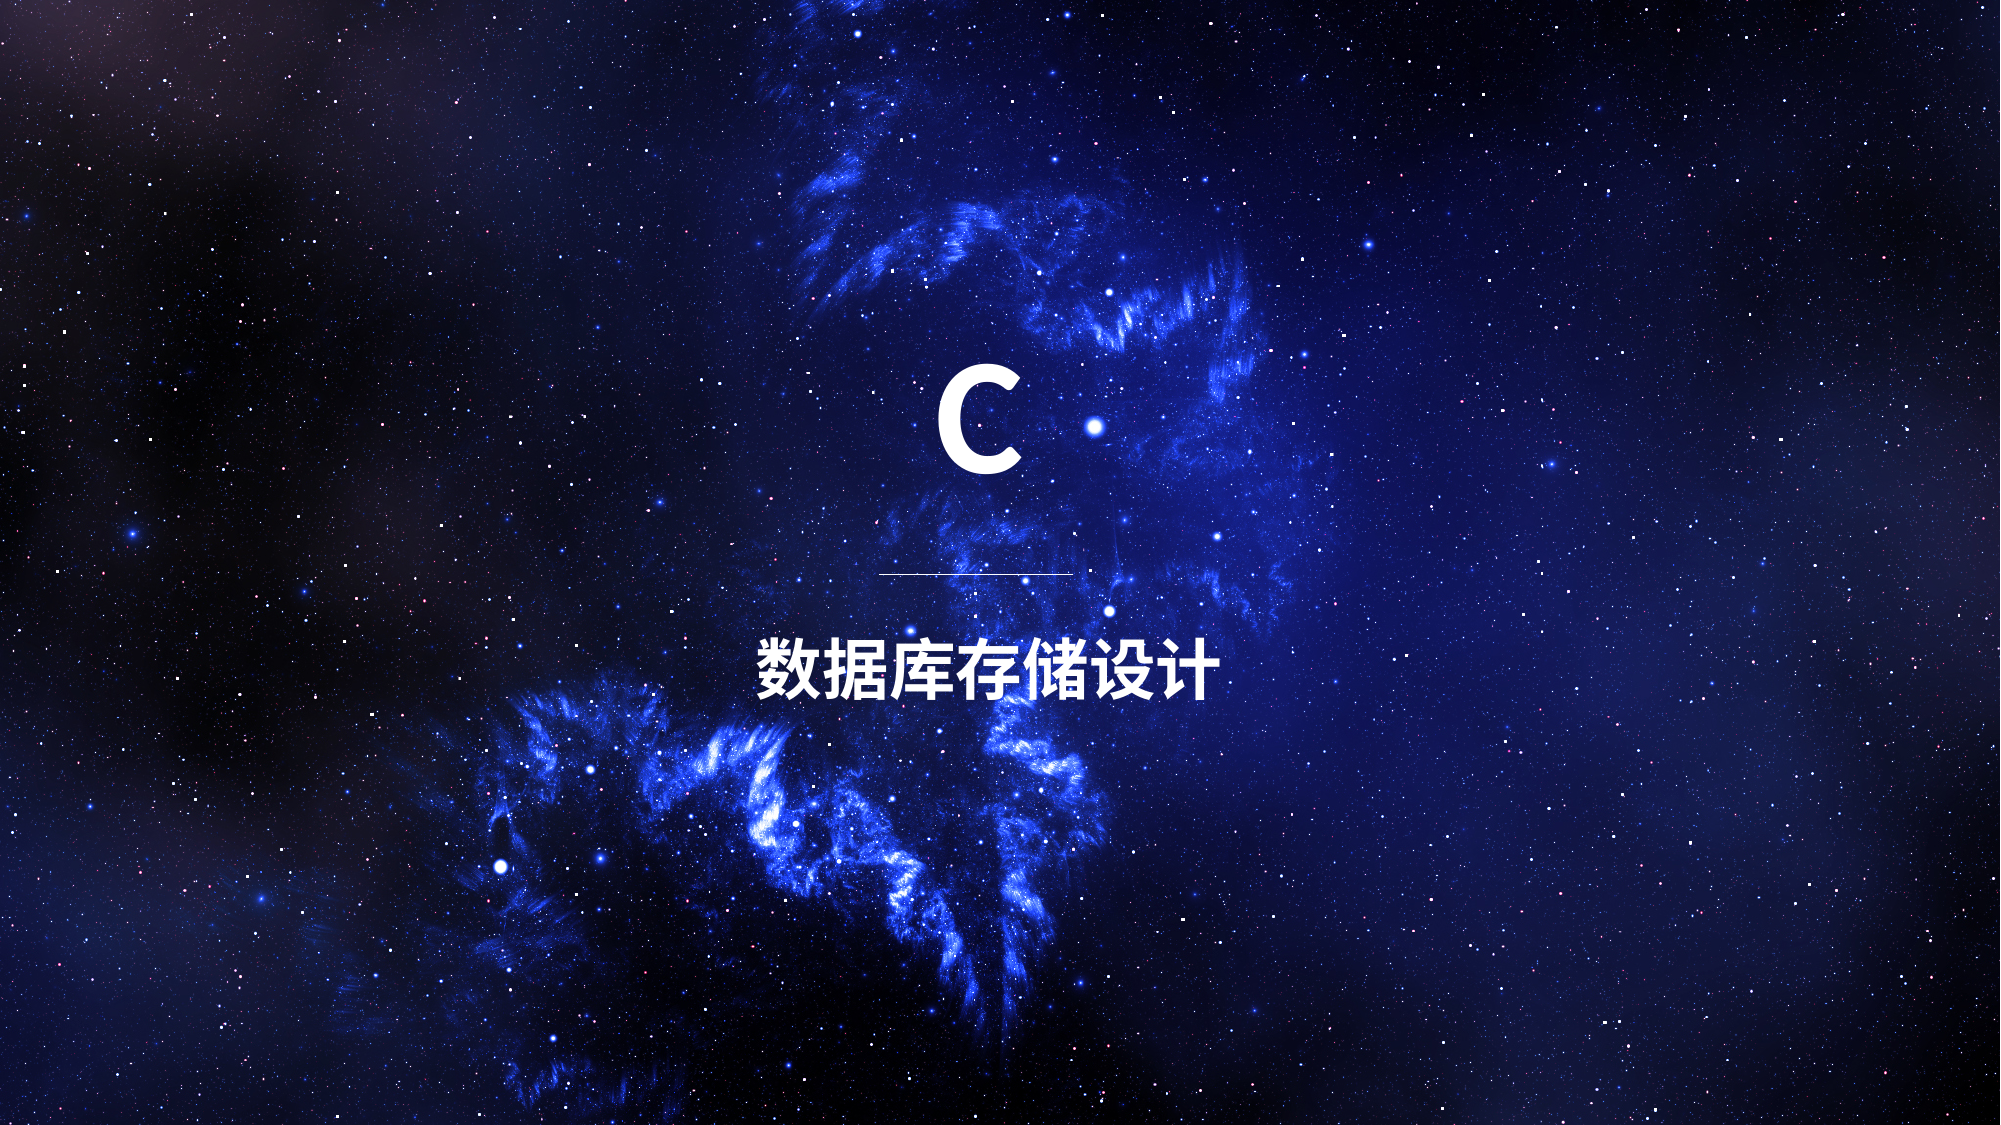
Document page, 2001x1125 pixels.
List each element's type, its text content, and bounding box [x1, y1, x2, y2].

title 数据库存储设计 [740, 629, 1395, 713]
text_box C [921, 299, 1074, 515]
picture [0, 0, 2000, 1125]
